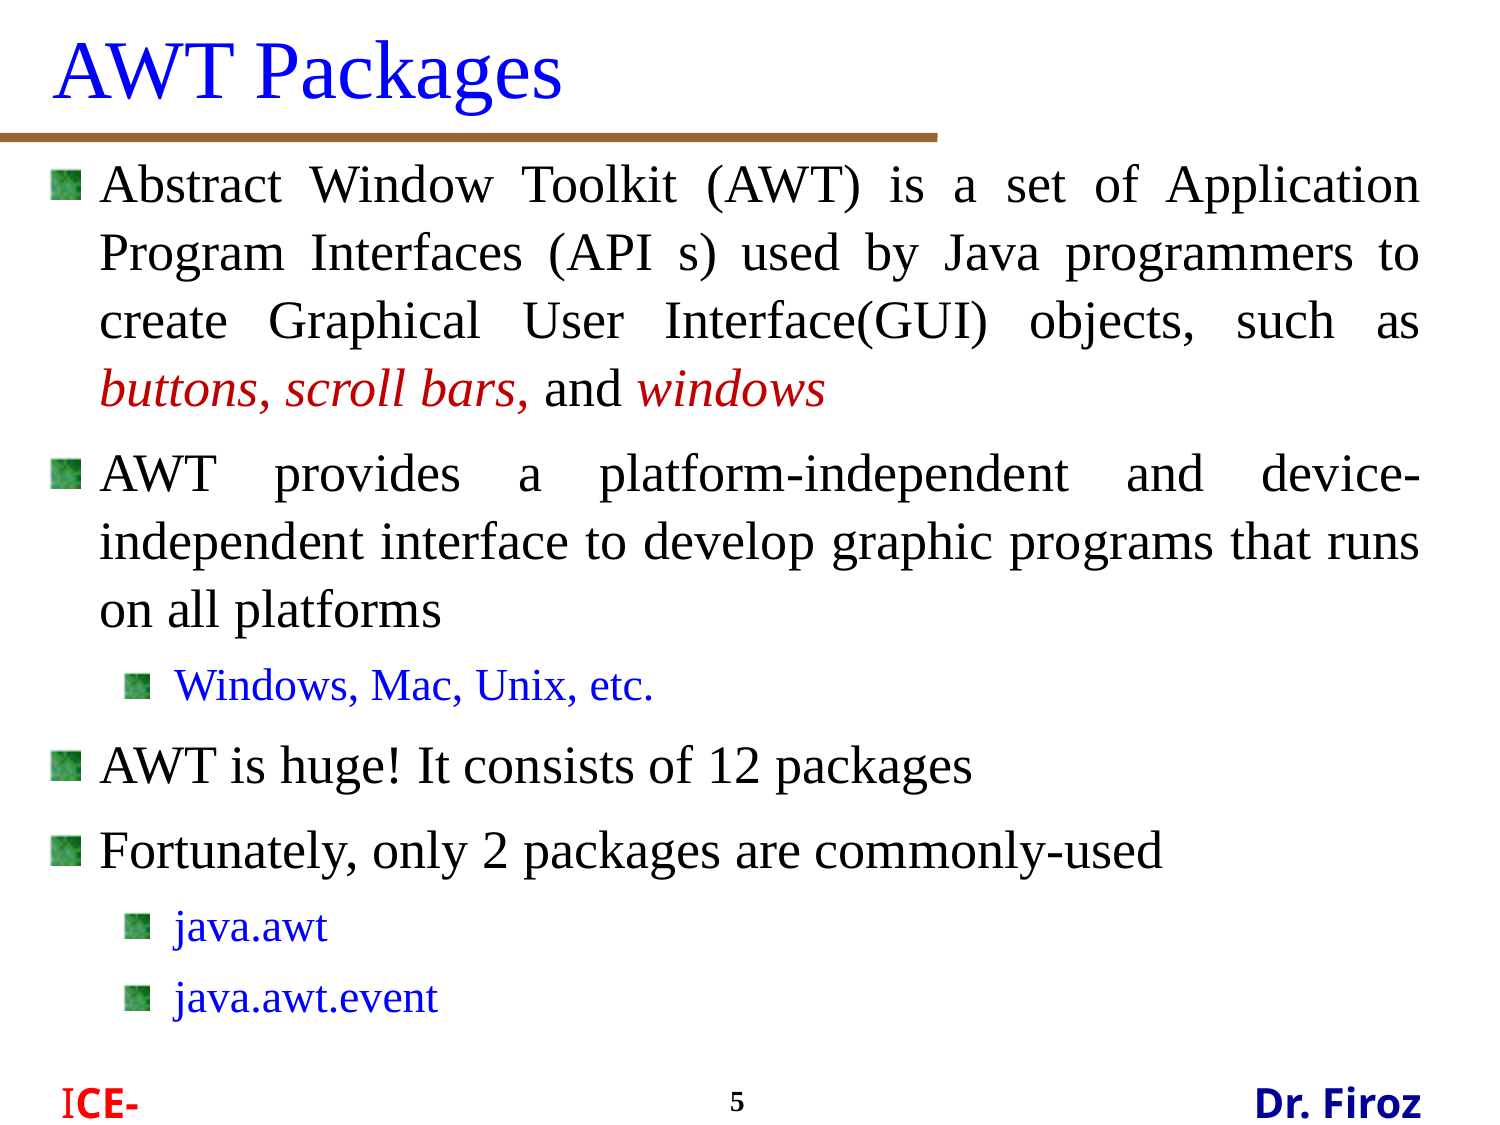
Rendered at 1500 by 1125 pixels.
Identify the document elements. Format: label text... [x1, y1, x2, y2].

picture [117, 906, 150, 939]
text_box 5 [687, 1074, 788, 1125]
picture [117, 978, 150, 1011]
picture [42, 450, 81, 489]
text_box Abstract Window Toolkit (AWT) is a set of Application Program Interfaces (API s) used by Java programmers to create Graphical User Interface(GUI) objects, such as buttons, scroll bars, and windows AWT provides a platform-independent and device-independent interface to develop graphic programs that runs on all platforms Windows, Mac, Unix, etc. AWT is huge! It consists of 12 packages Fortunately, only 2 packages are commonly-used java.awt java.awt.event [28, 137, 1438, 1063]
picture [117, 666, 150, 699]
picture [42, 742, 81, 781]
picture [42, 161, 81, 200]
picture [42, 827, 81, 866]
text_box AWT Packages [37, 0, 1463, 135]
